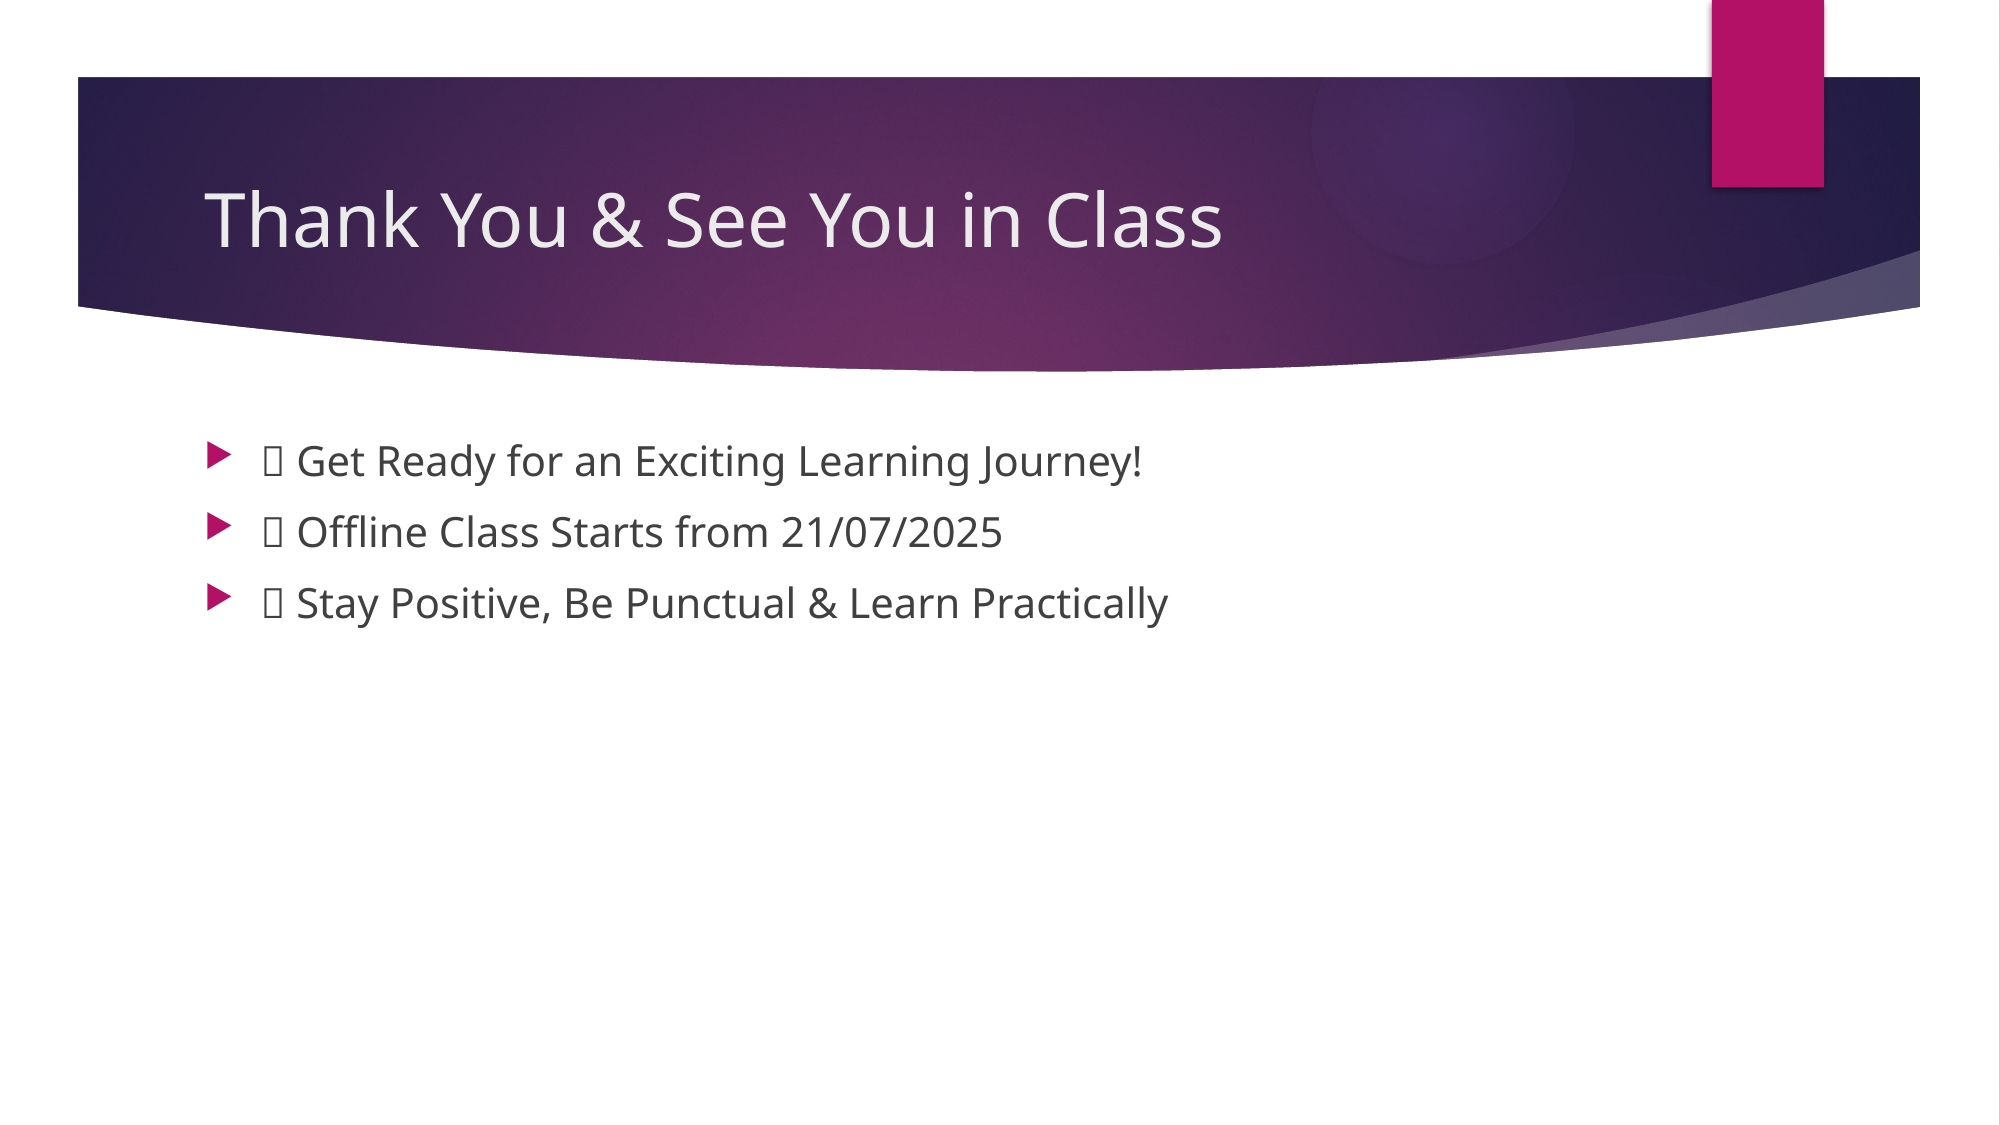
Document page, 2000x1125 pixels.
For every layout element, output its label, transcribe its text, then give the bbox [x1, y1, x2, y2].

list ✅ Get Ready for an Exciting Learning Journey! ✅ Offline Class Starts from 21/07/2025 ✅ Stay Positive, Be Punctual & Learn Practically [189, 427, 1637, 988]
title Thank You & See You in Class [189, 159, 1627, 276]
